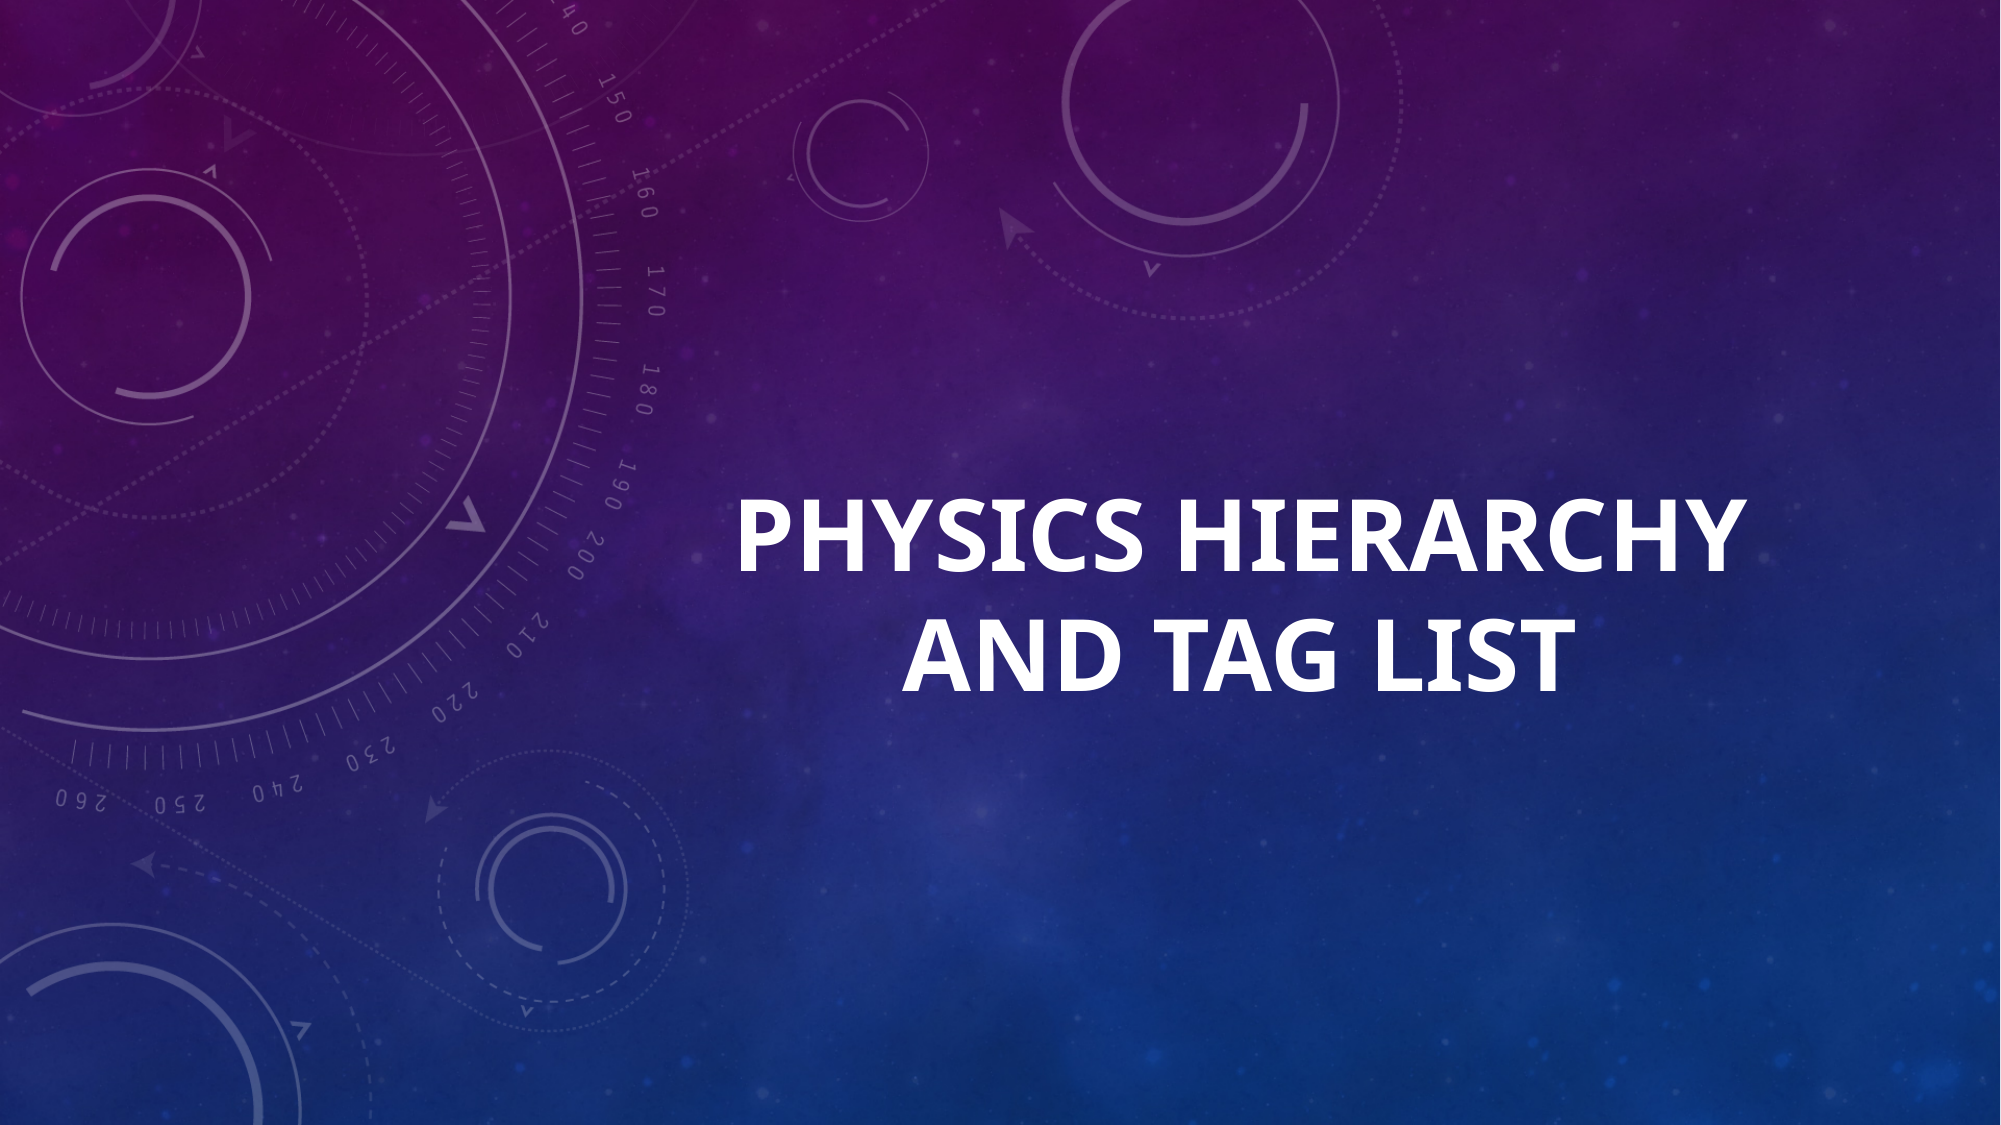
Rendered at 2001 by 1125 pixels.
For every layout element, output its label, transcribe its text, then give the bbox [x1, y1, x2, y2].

picture [0, 0, 2001, 1125]
title Physics Hierarchy and Tag List [650, 322, 1831, 720]
